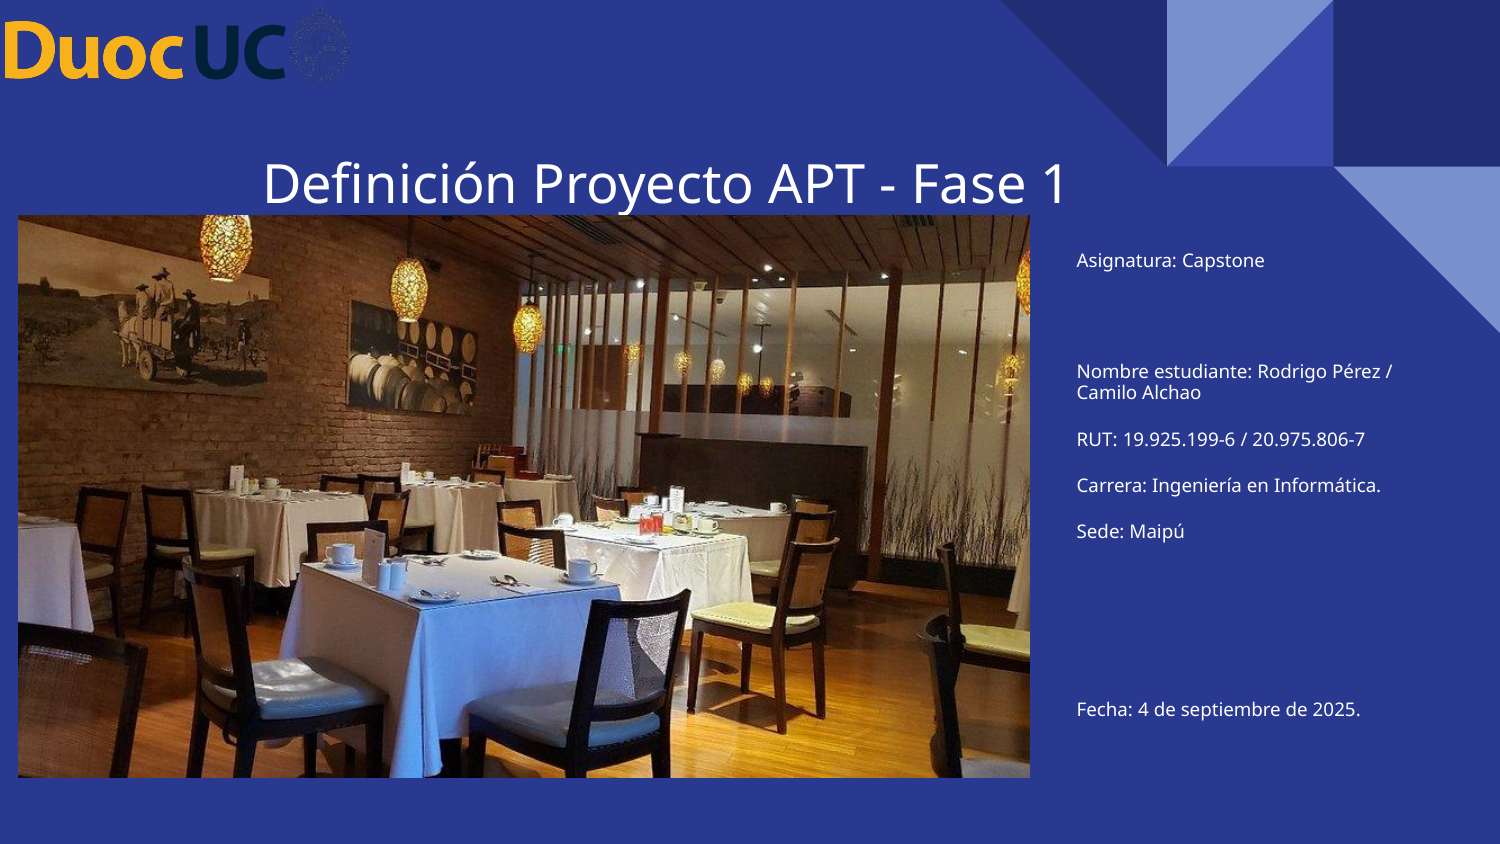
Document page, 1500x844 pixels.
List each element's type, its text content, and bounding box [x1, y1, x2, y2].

picture [17, 215, 1030, 778]
picture [0, 0, 354, 88]
subtitle Asignatura: Capstone Nombre estudiante: Rodrigo Pérez / Camilo Alchao RUT: 19.925.199-6 / 20.975.806-7 Carrera: Ingeniería en Informática. Sede: Maipú Fecha: 4 de septiembre de 2025. [1061, 234, 1449, 759]
title Definición Proyecto APT - Fase 1 [51, 22, 1449, 359]
